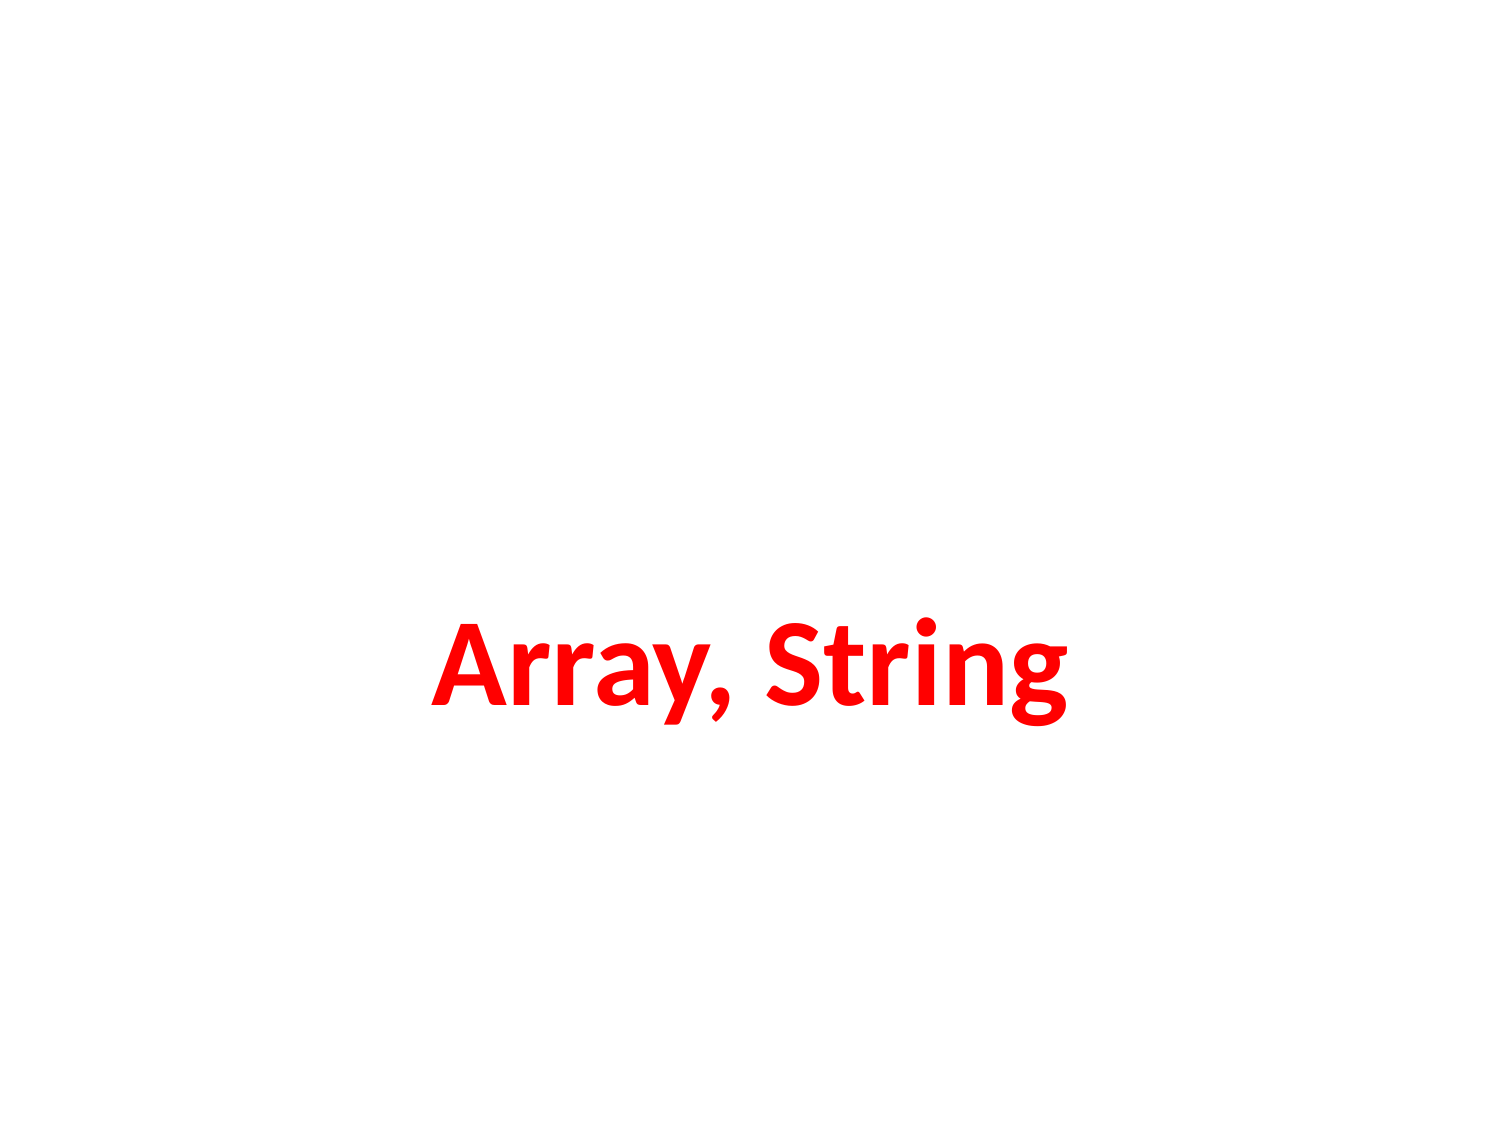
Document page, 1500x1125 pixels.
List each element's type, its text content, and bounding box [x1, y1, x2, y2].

title Array, String [50, 0, 1450, 738]
